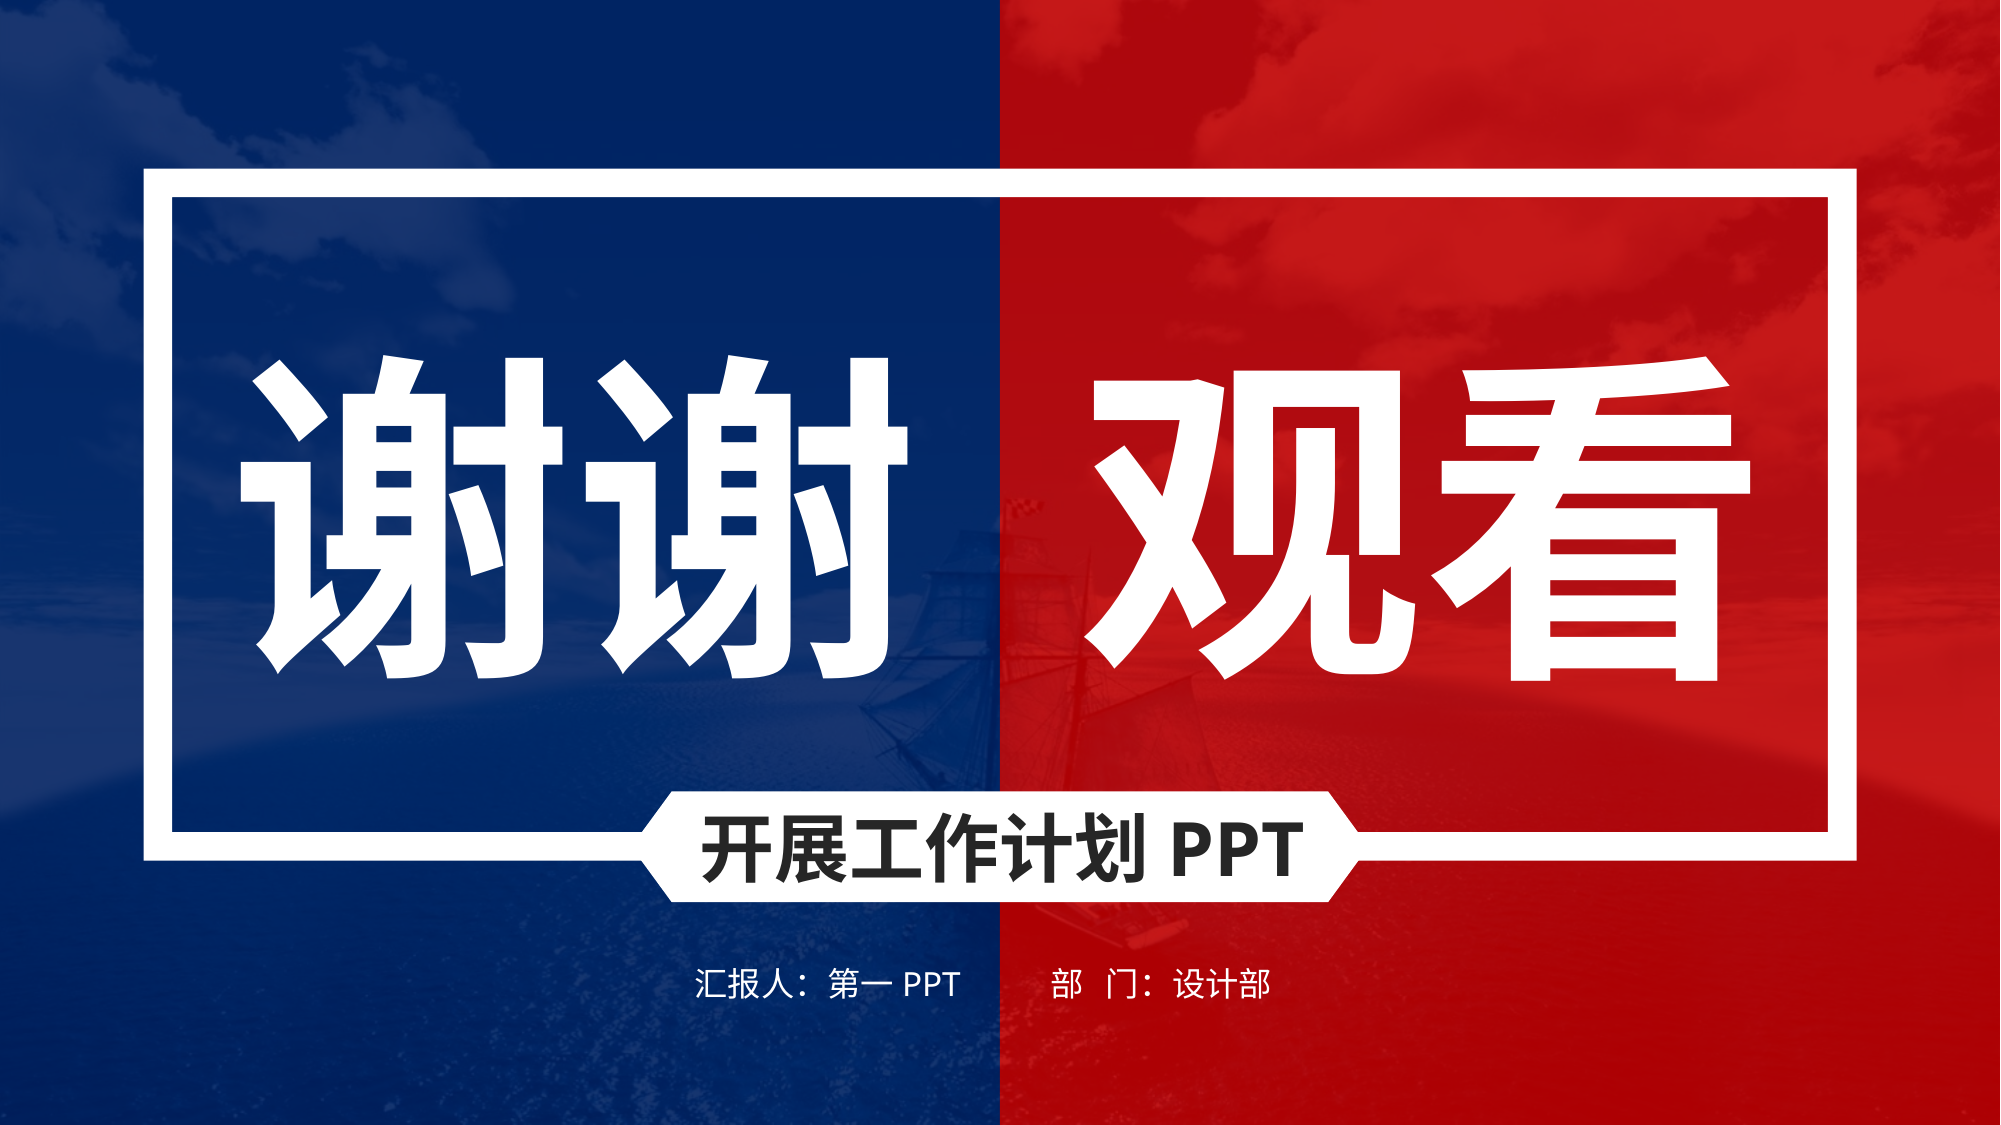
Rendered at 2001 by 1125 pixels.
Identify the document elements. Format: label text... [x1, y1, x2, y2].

text_box [142, 168, 1858, 862]
text_box 汇报人：第一PPT [679, 955, 976, 1011]
text_box [999, 0, 2000, 1125]
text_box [631, 791, 1369, 903]
text_box 谢谢 [213, 296, 935, 727]
text_box [0, 0, 999, 1125]
text_box 部 门：设计部 [1035, 955, 1288, 1011]
text_box 观看 [1063, 296, 1785, 727]
